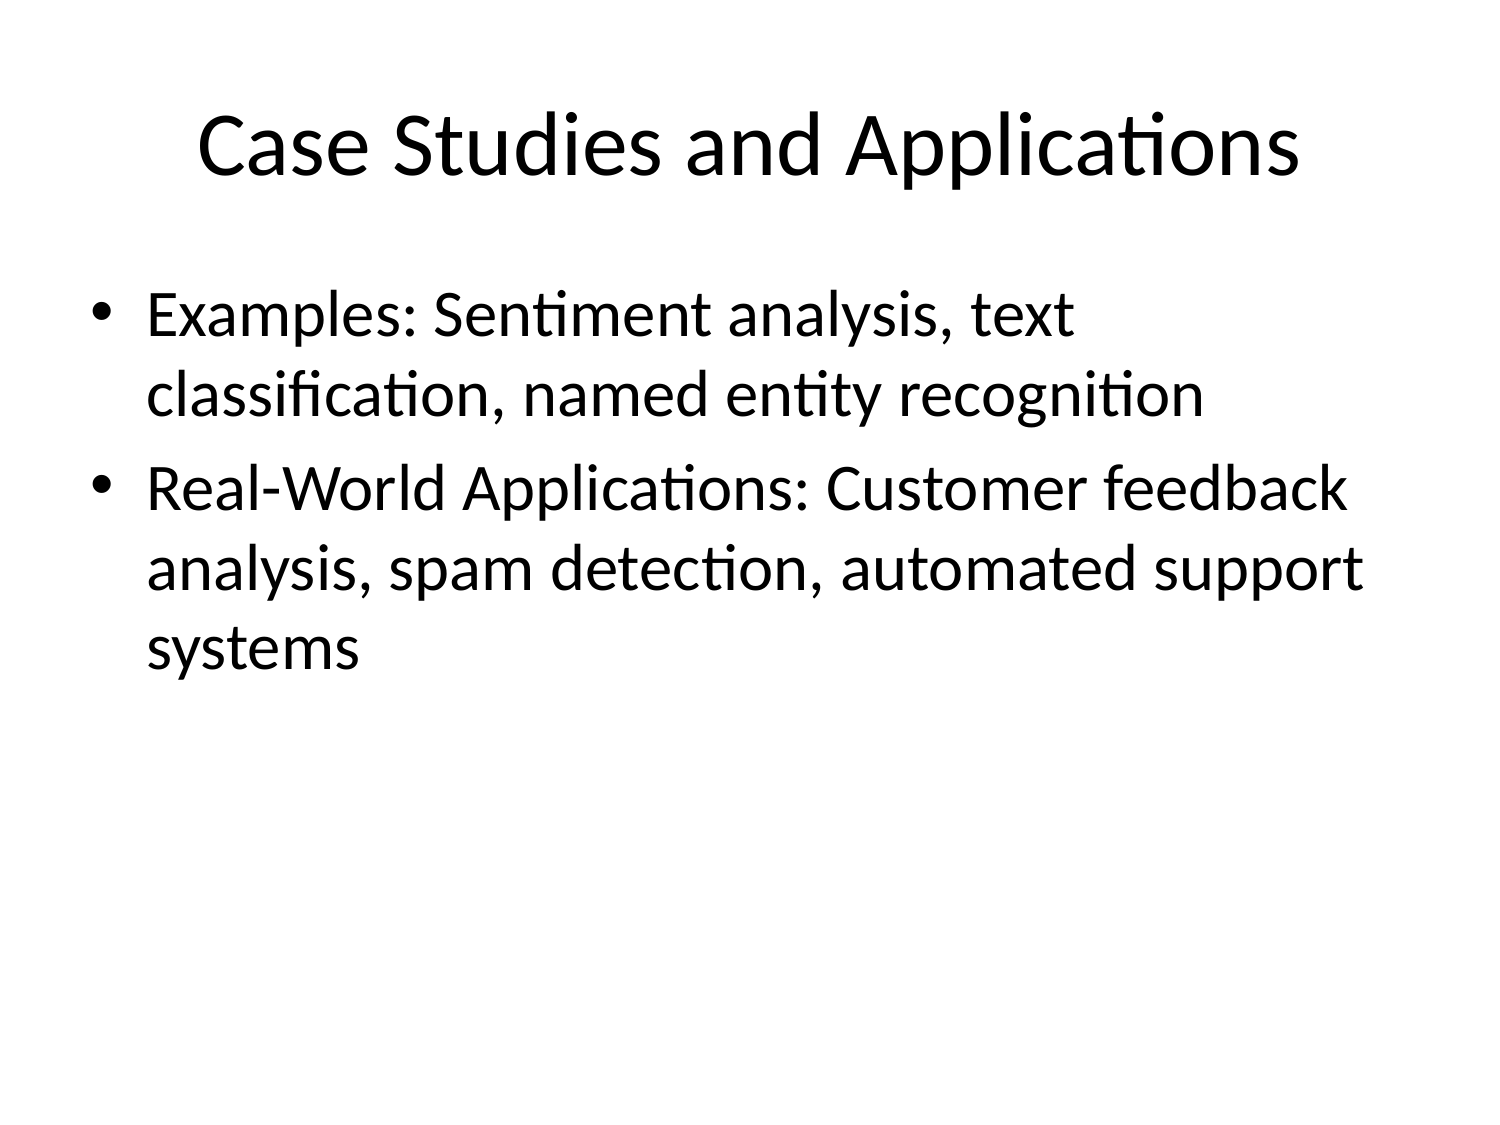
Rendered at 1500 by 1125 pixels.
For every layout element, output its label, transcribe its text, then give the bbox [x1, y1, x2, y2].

title Case Studies and Applications [75, 45, 1425, 233]
list Examples: Sentiment analysis, text classification, named entity recognition Real-World Applications: Customer feedback analysis, spam detection, automated support systems [75, 262, 1425, 1005]
